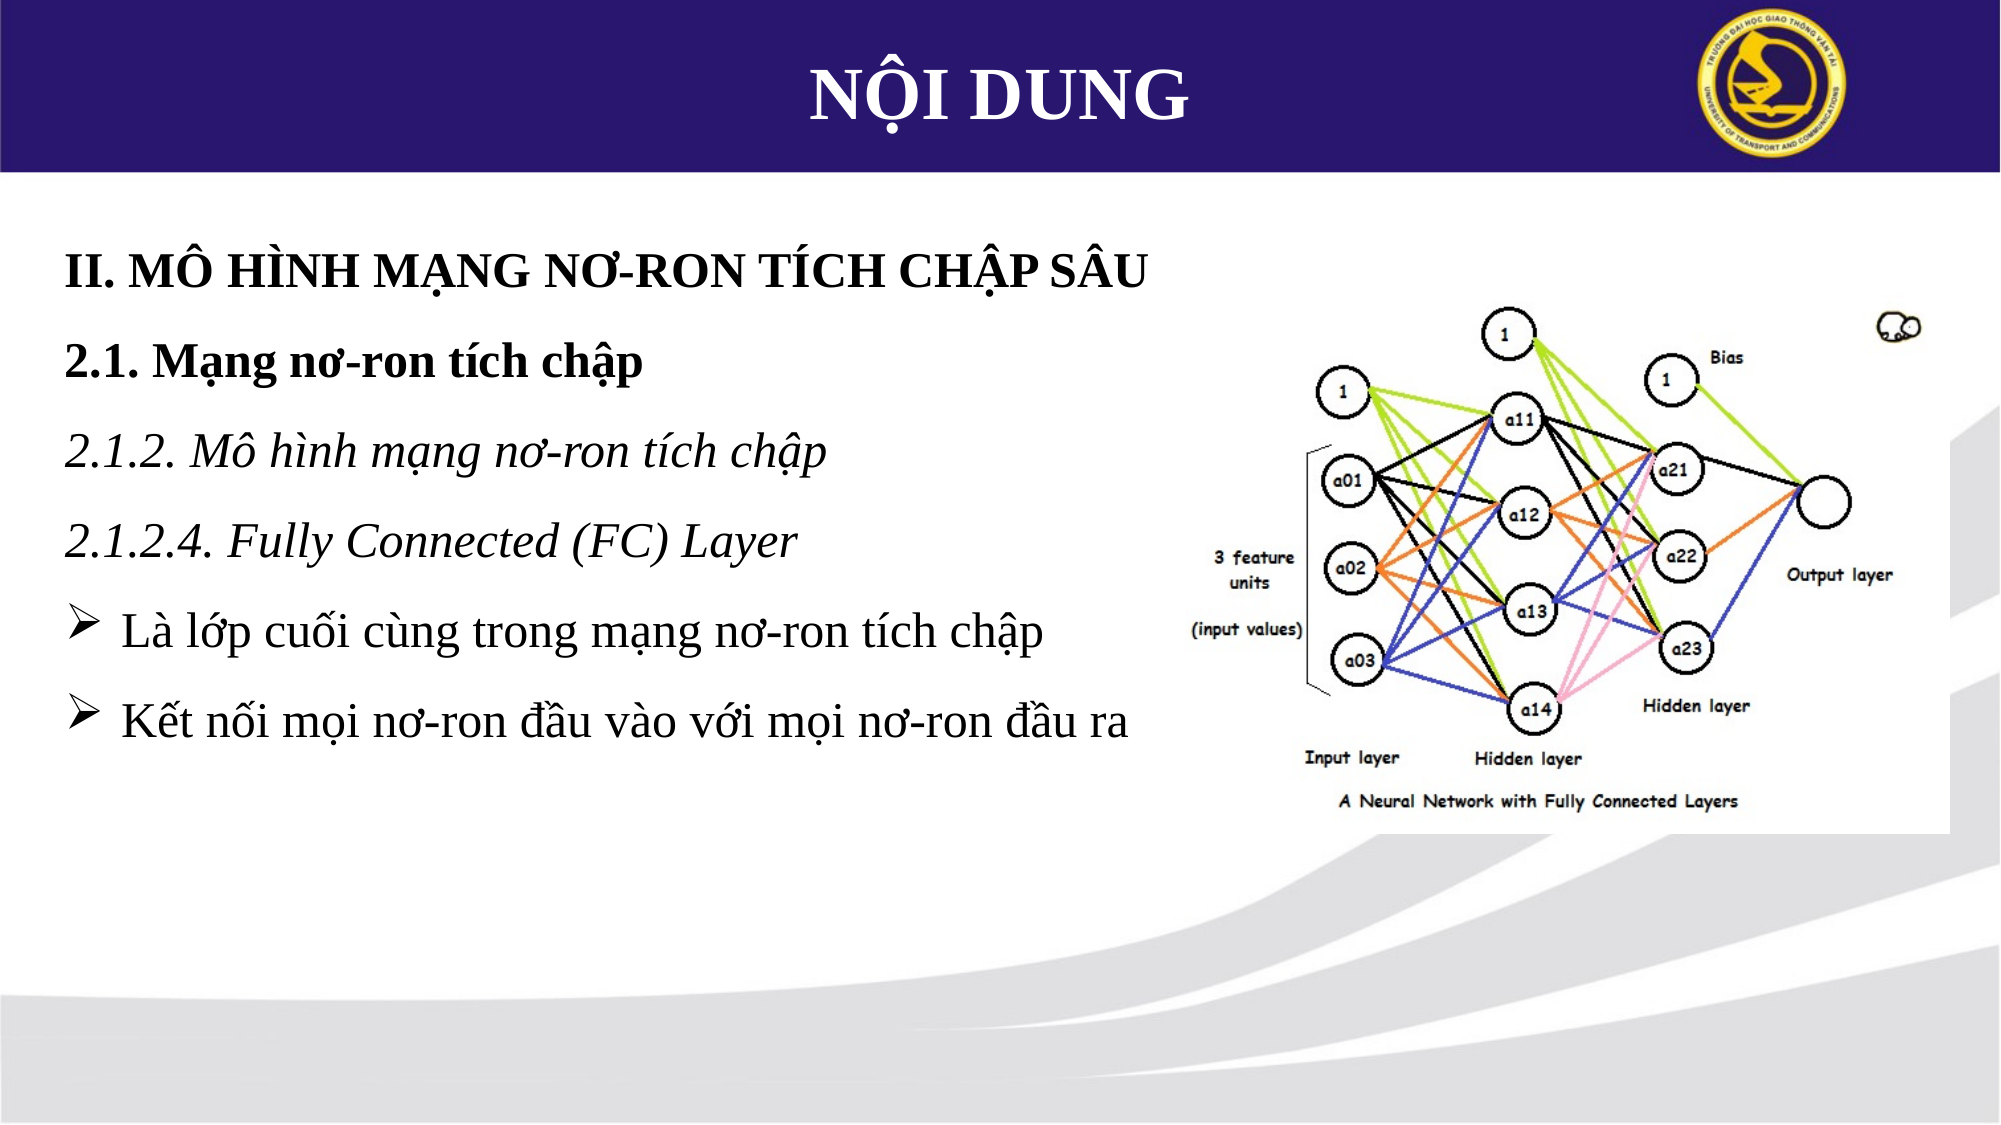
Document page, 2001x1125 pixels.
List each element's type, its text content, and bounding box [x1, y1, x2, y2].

text_box II. MÔ HÌNH MẠNG NƠ-RON TÍCH CHẬP SÂU 2.1. Mạng nơ-ron tích chập 2.1.2. Mô hình mạng nơ-ron tích chập 2.1.2.4. Fully Connected (FC) Layer Là lớp cuối cùng trong mạng nơ-ron tích chập Kết nối mọi nơ-ron đầu vào với mọi nơ-ron đầu ra [50, 199, 1963, 755]
text_box NỘI DUNG [0, 37, 2000, 143]
picture [0, 0, 2001, 1125]
